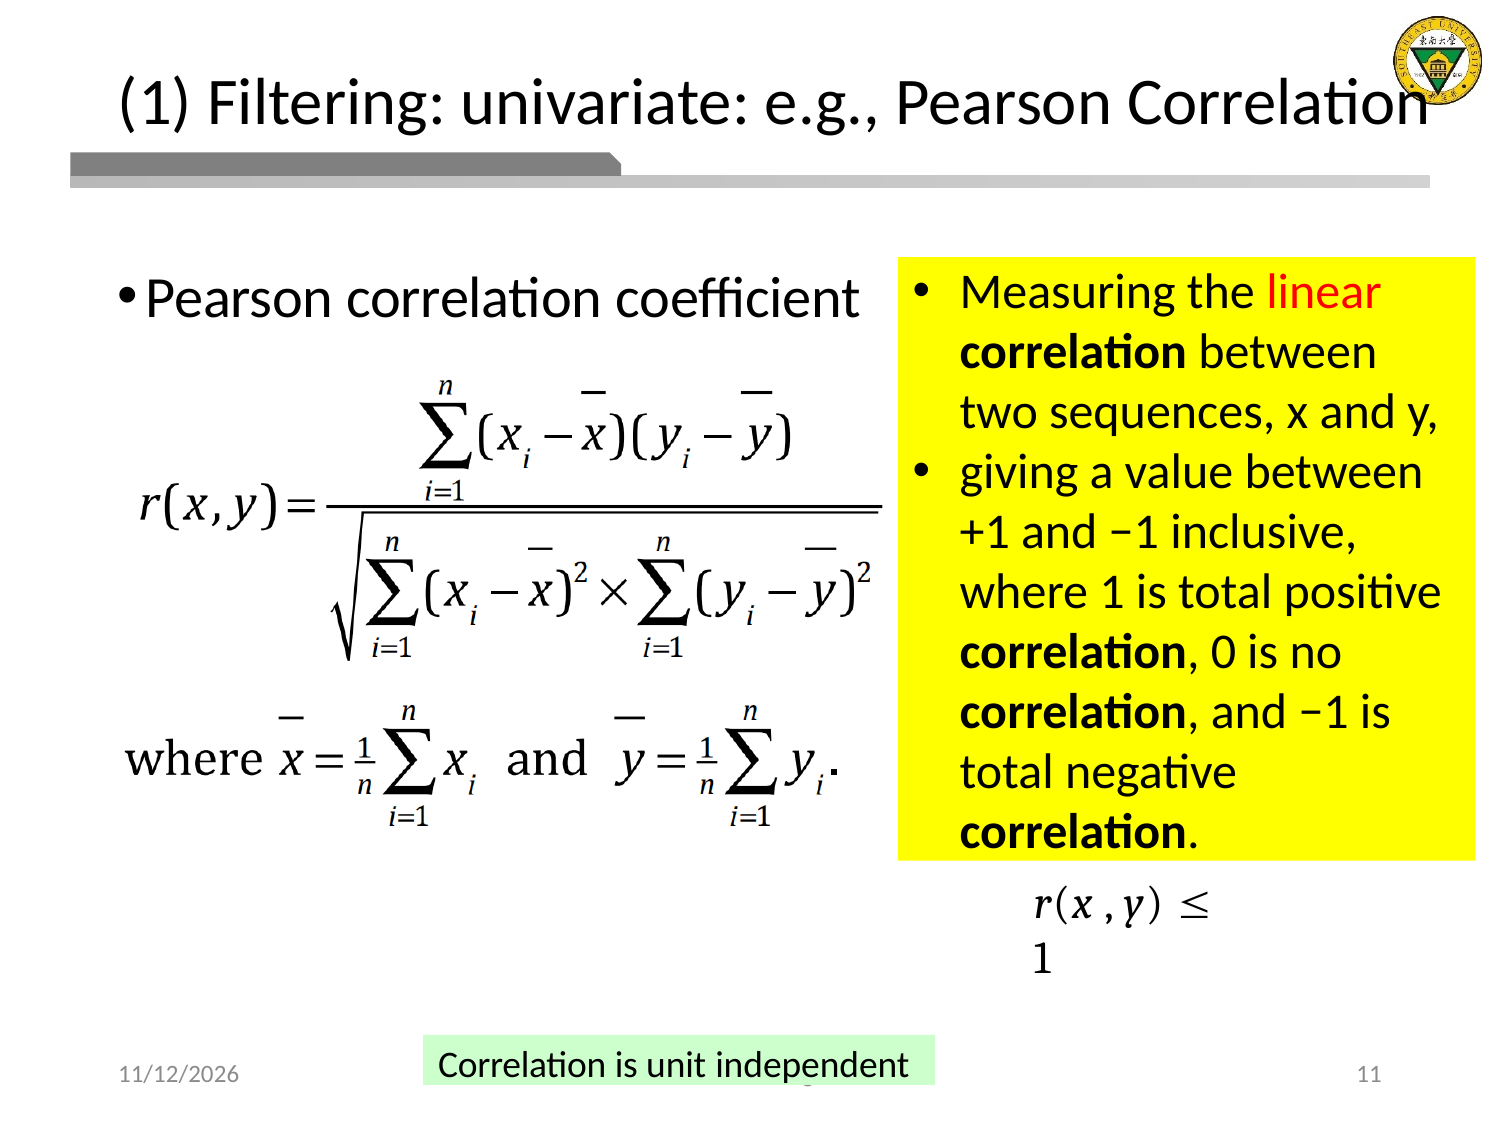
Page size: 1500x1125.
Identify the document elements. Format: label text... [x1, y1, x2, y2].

picture [1393, 16, 1482, 105]
text_box Pearson correlation coefficient [115, 257, 879, 330]
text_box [100, 366, 894, 833]
text_box Measuring the linear correlation between two sequences, x and y, giving a value between +1 and −1 inclusive, where 1 is total positive correlation, 0 is no correlation, and −1 is total negative correlation. [897, 256, 1476, 862]
slide_number 11 [1059, 1042, 1397, 1103]
text_box r(x , y)  1 [1031, 870, 1235, 983]
footer Beilun Wang [496, 1042, 1004, 1103]
text_box Correlation is unit independent [423, 1034, 936, 1085]
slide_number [103, 1042, 441, 1103]
title (1) Filtering: univariate: e.g., Pearson Correlation [103, 59, 1480, 156]
